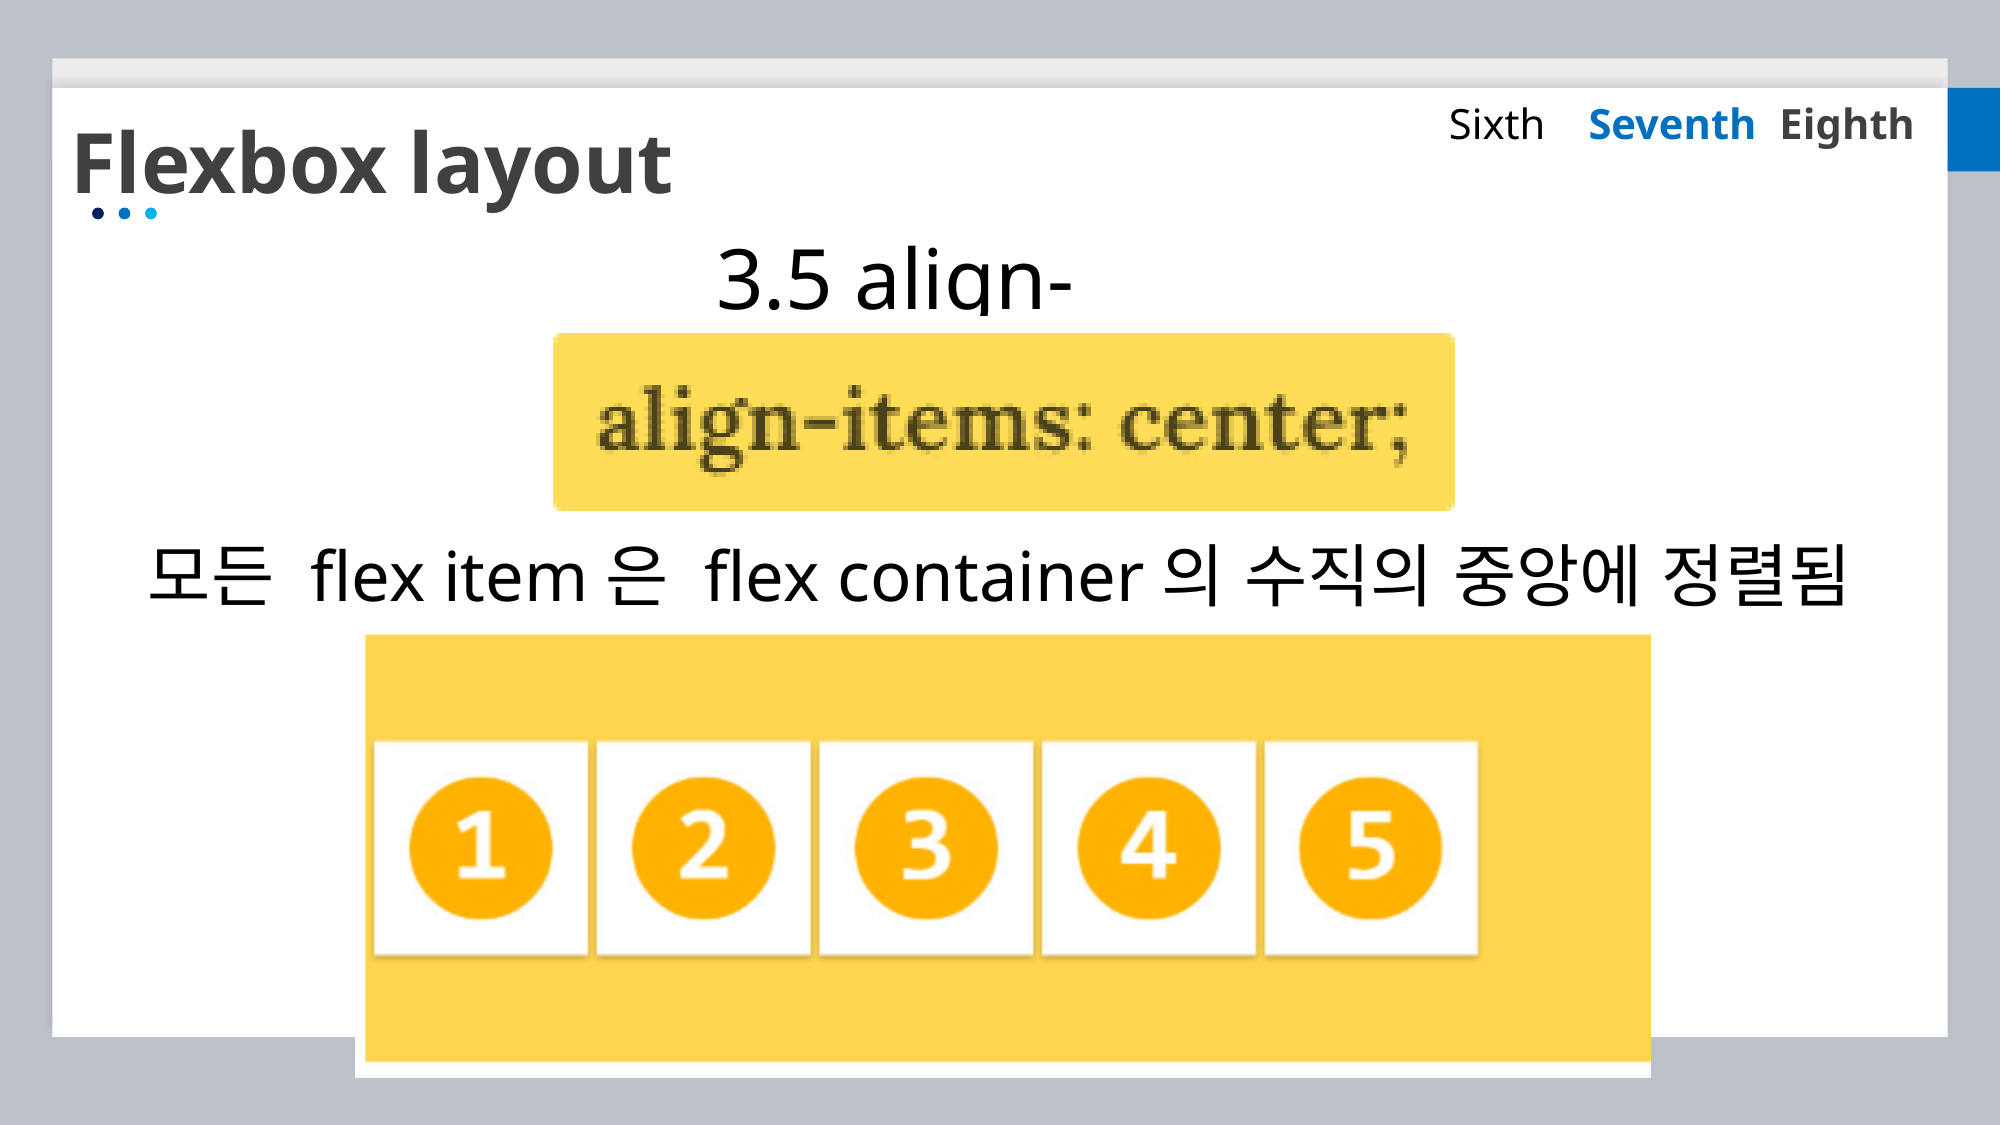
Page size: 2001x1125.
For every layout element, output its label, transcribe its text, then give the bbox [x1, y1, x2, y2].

text_box Seventh [1573, 90, 1764, 155]
picture [527, 316, 1473, 525]
text_box [90, 206, 105, 221]
text_box Eighth [1764, 90, 1930, 155]
text_box 모든 flex item은 flex container의 수직의 중앙에 정렬됨 [133, 524, 1867, 622]
text_box [117, 206, 132, 221]
text_box [1947, 87, 2000, 172]
text_box [143, 206, 158, 221]
text_box 3.5 align-items [701, 219, 1299, 316]
text_box Sixth [1434, 90, 1561, 155]
picture [355, 622, 1651, 1078]
text_box Flexbox layout [55, 103, 690, 218]
